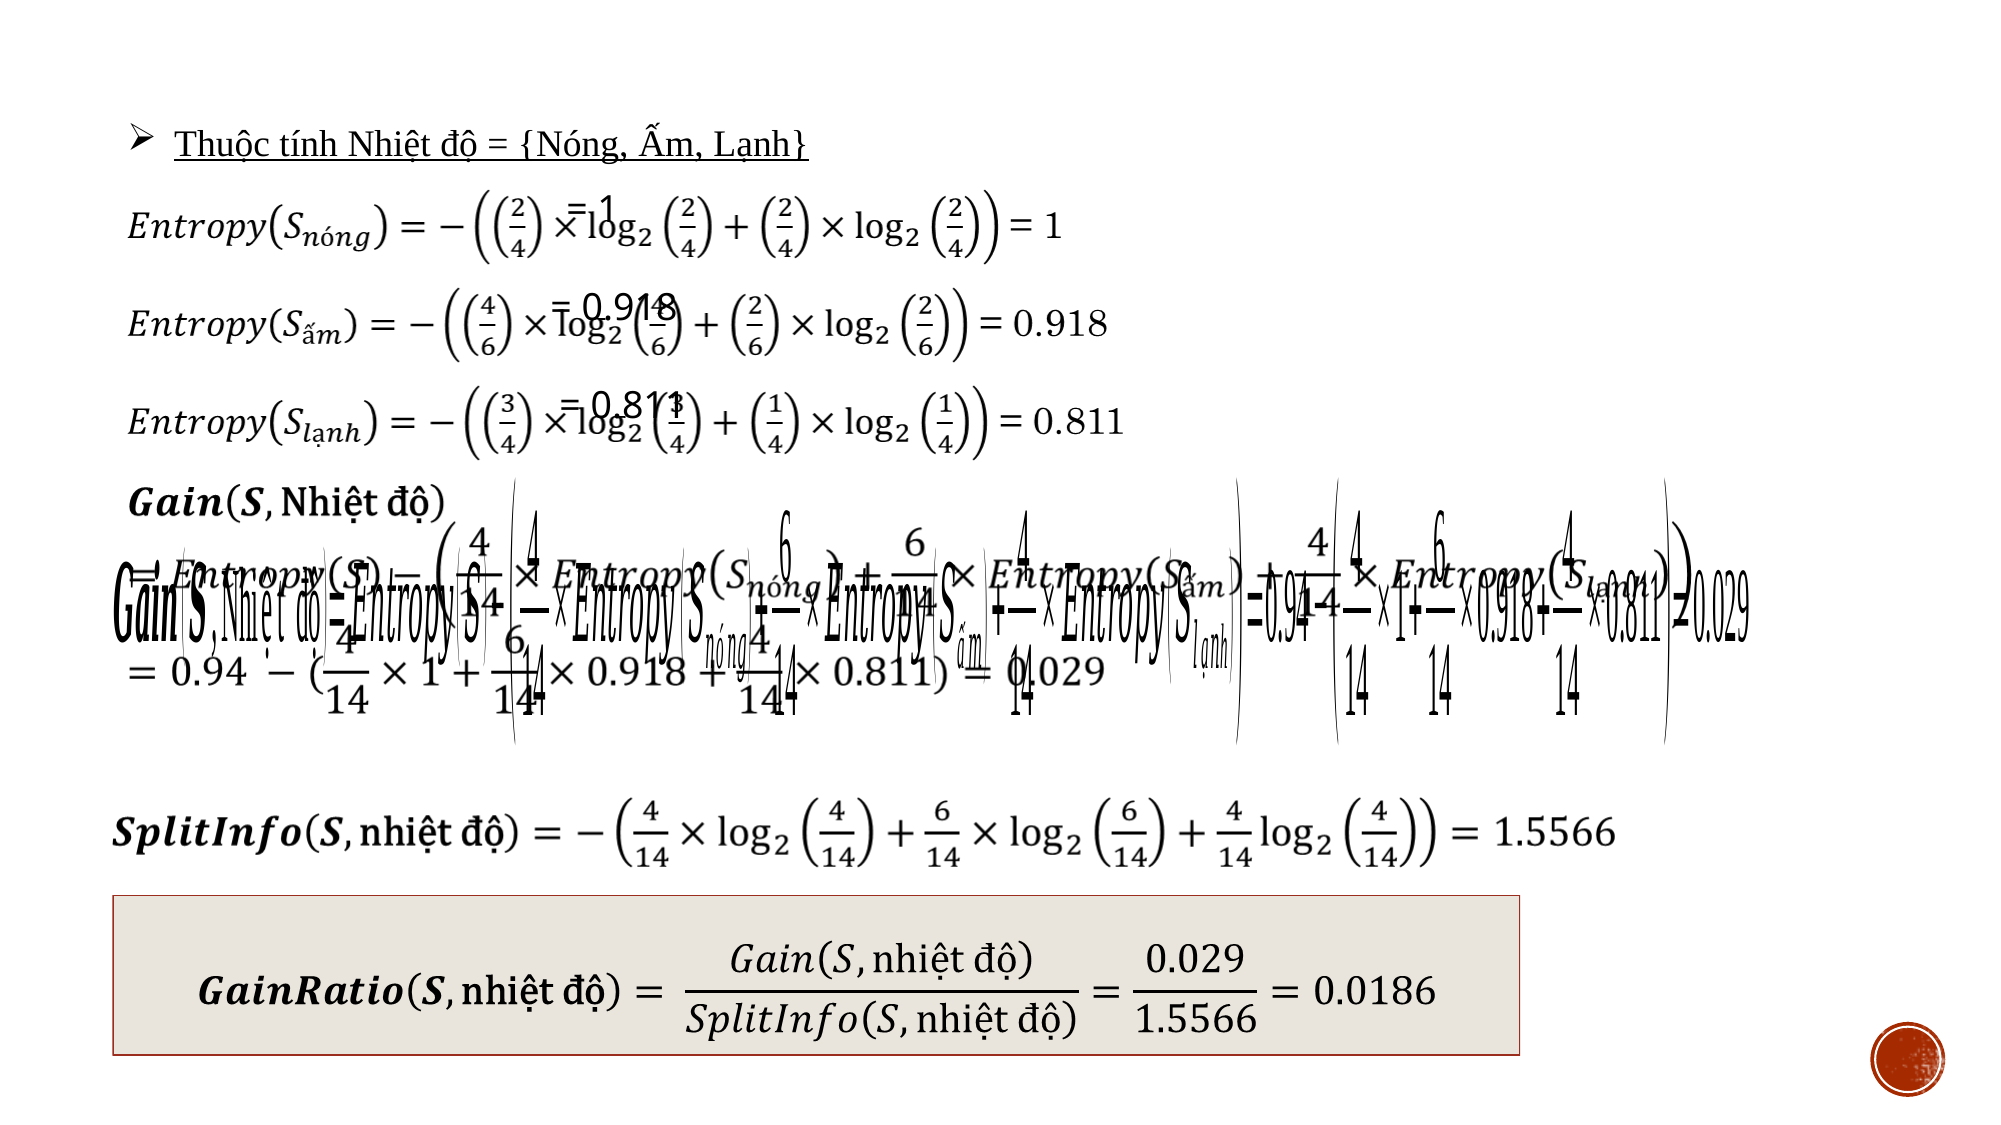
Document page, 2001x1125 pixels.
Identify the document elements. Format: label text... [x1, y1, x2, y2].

text_box [112, 473, 1750, 754]
text_box [112, 177, 1080, 273]
text_box [112, 275, 1132, 371]
text_box Thuộc tính Nhiệt độ = {Nóng, Ấm, Lạnh} [112, 111, 1232, 172]
text_box [112, 895, 1521, 1056]
picture [1870, 1021, 1946, 1097]
text_box [112, 373, 1150, 469]
text_box [112, 793, 1750, 872]
